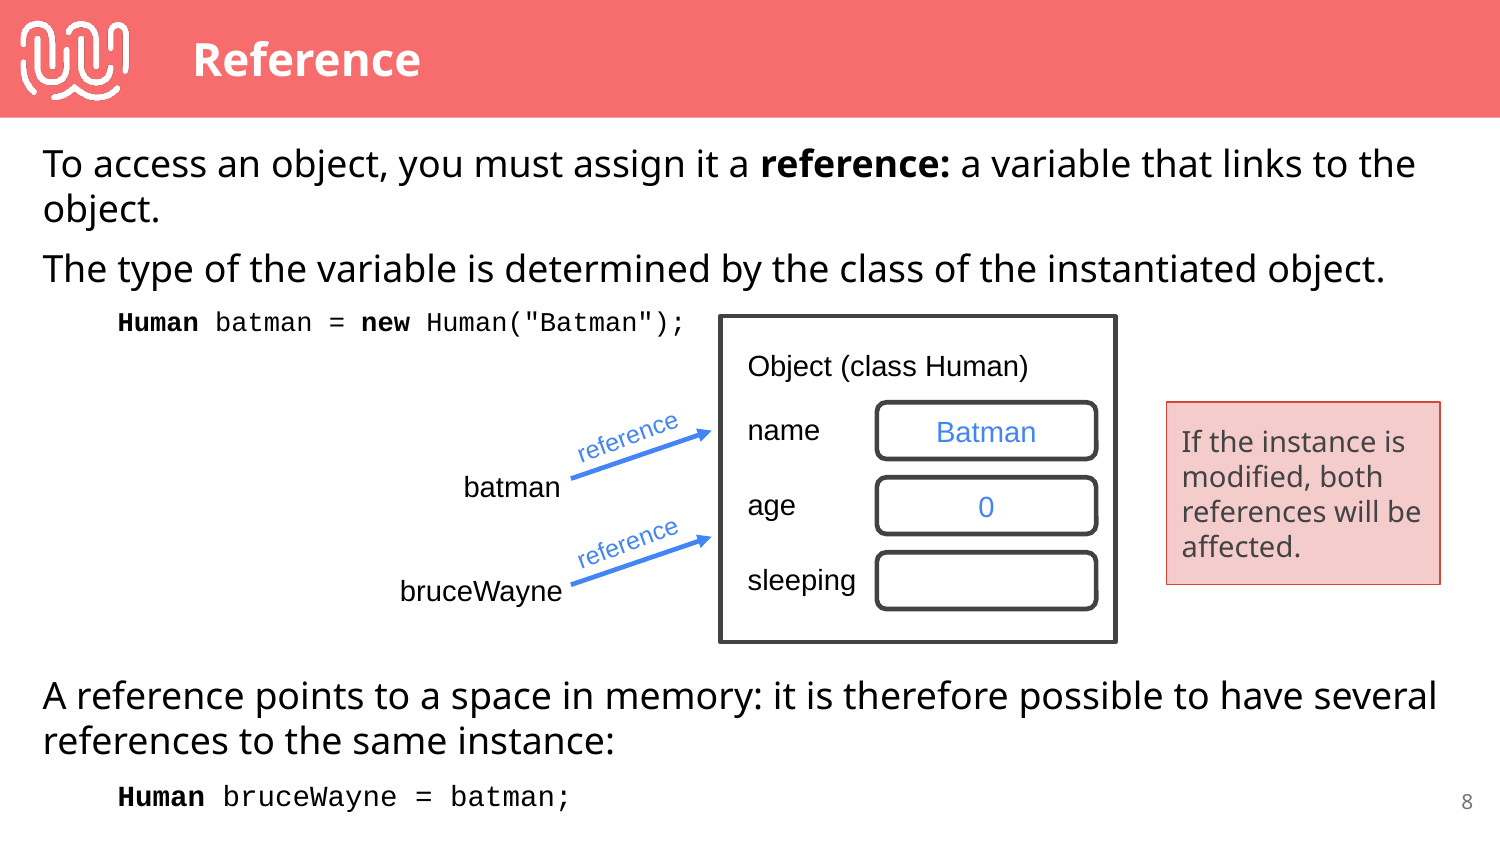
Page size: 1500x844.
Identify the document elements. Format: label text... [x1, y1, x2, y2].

text_box reference [552, 381, 703, 464]
text_box To access an object, you must assign it a reference: a variable that links to the object. The type of the variable is determined by the class of the instantiated object. Human batman = new Human("Batman"); [27, 136, 1473, 341]
text_box age [732, 471, 840, 529]
text_box A reference points to a space in memory: it is therefore possible to have several references to the same instance: Human bruceWayne = batman; [27, 655, 1473, 829]
text_box 0 [876, 477, 1097, 535]
text_box If the instance is modified, both references will be affected. [1166, 401, 1440, 585]
text_box Object (class Human) [732, 331, 1052, 397]
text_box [570, 536, 712, 585]
text_box bruceWayne [385, 557, 605, 615]
text_box sleeping [732, 546, 877, 604]
text_box ‹#› [1398, 770, 1489, 835]
picture [20, 20, 134, 101]
text_box Batman [876, 402, 1097, 460]
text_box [570, 430, 712, 479]
text_box batman [448, 453, 594, 511]
text_box reference [552, 487, 703, 570]
text_box [720, 316, 1116, 643]
title Reference [192, 0, 843, 118]
text_box [876, 552, 1097, 610]
text_box name [732, 396, 840, 454]
